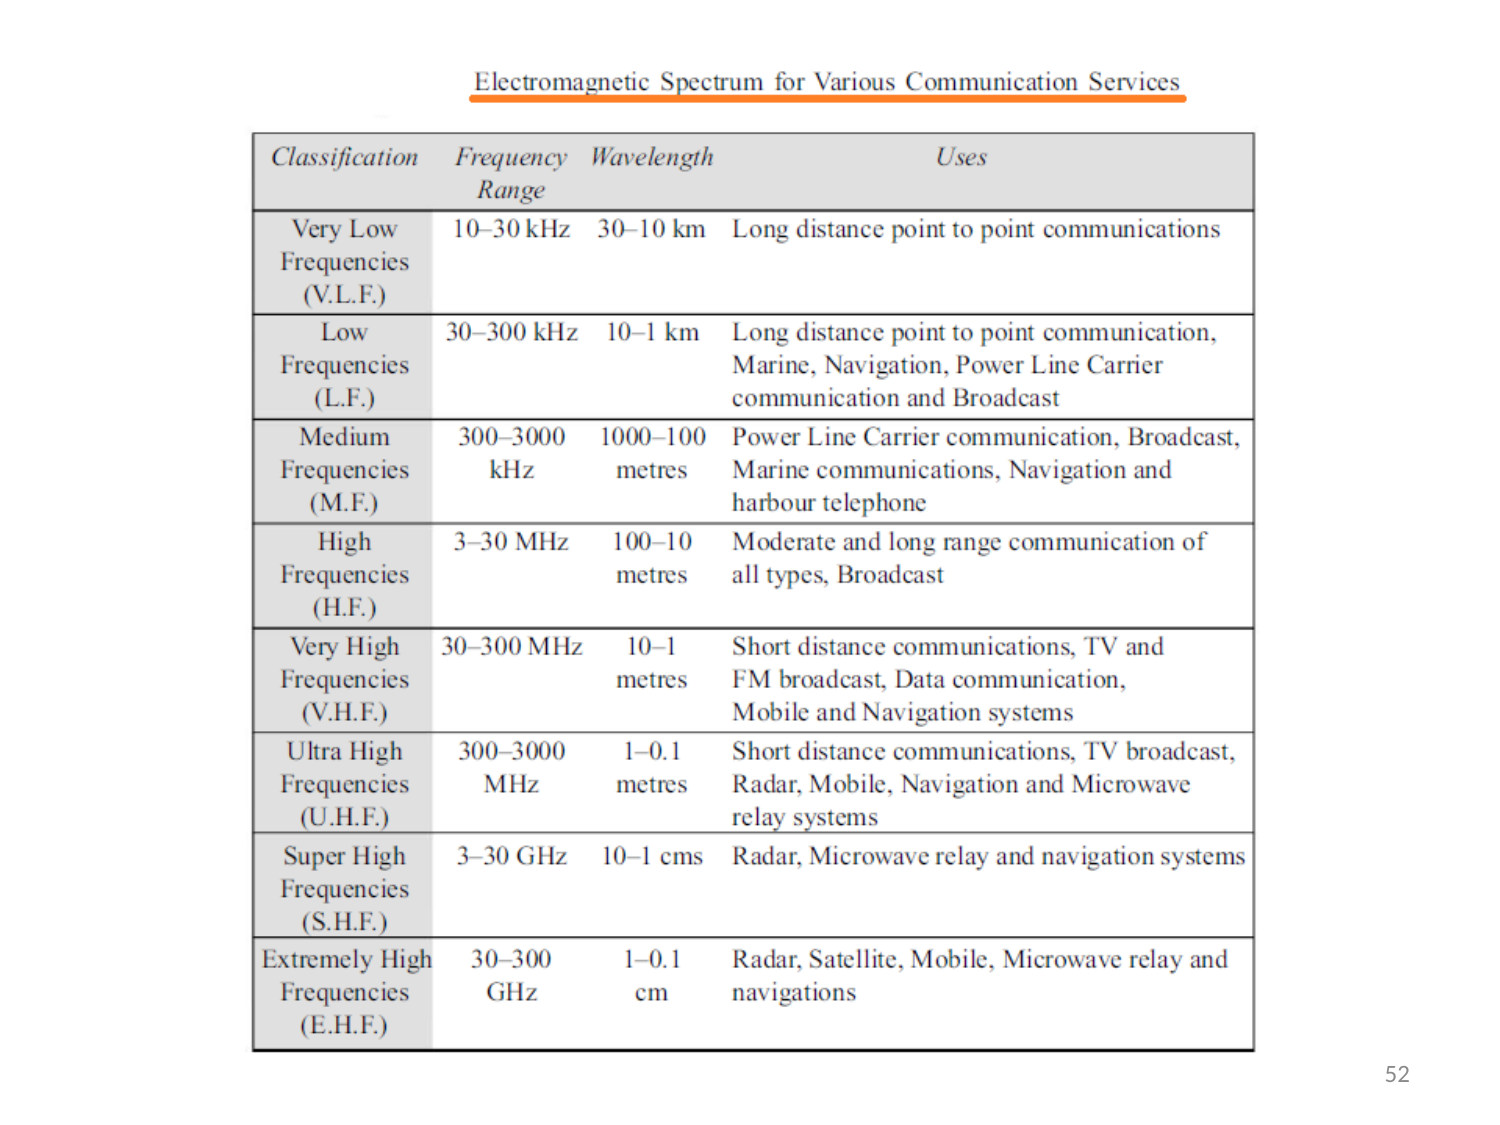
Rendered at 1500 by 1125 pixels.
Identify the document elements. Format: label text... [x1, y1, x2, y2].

picture [223, 56, 1276, 1069]
slide_number 52 [1074, 1042, 1425, 1103]
